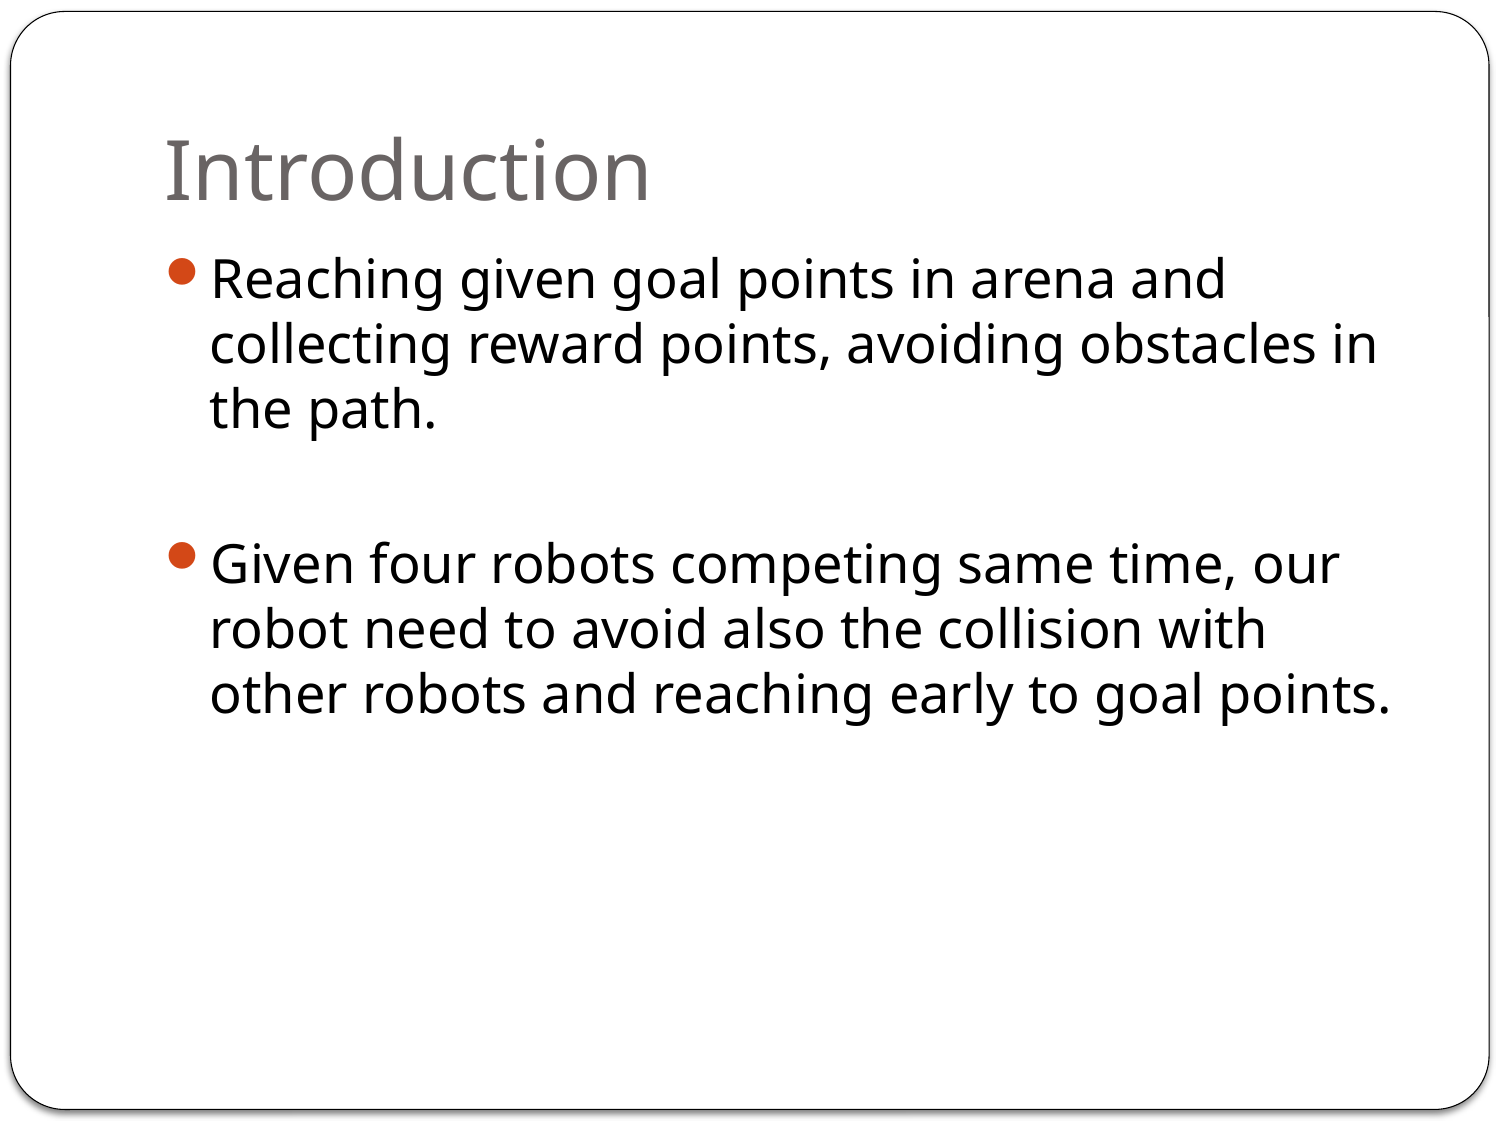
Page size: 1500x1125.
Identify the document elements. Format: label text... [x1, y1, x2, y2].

title Introduction [150, 45, 1425, 233]
list Reaching given goal points in arena and collecting reward points, avoiding obstacles in the path. Given four robots competing same time, our robot need to avoid also the collision with other robots and reaching early to goal points. [150, 237, 1425, 988]
